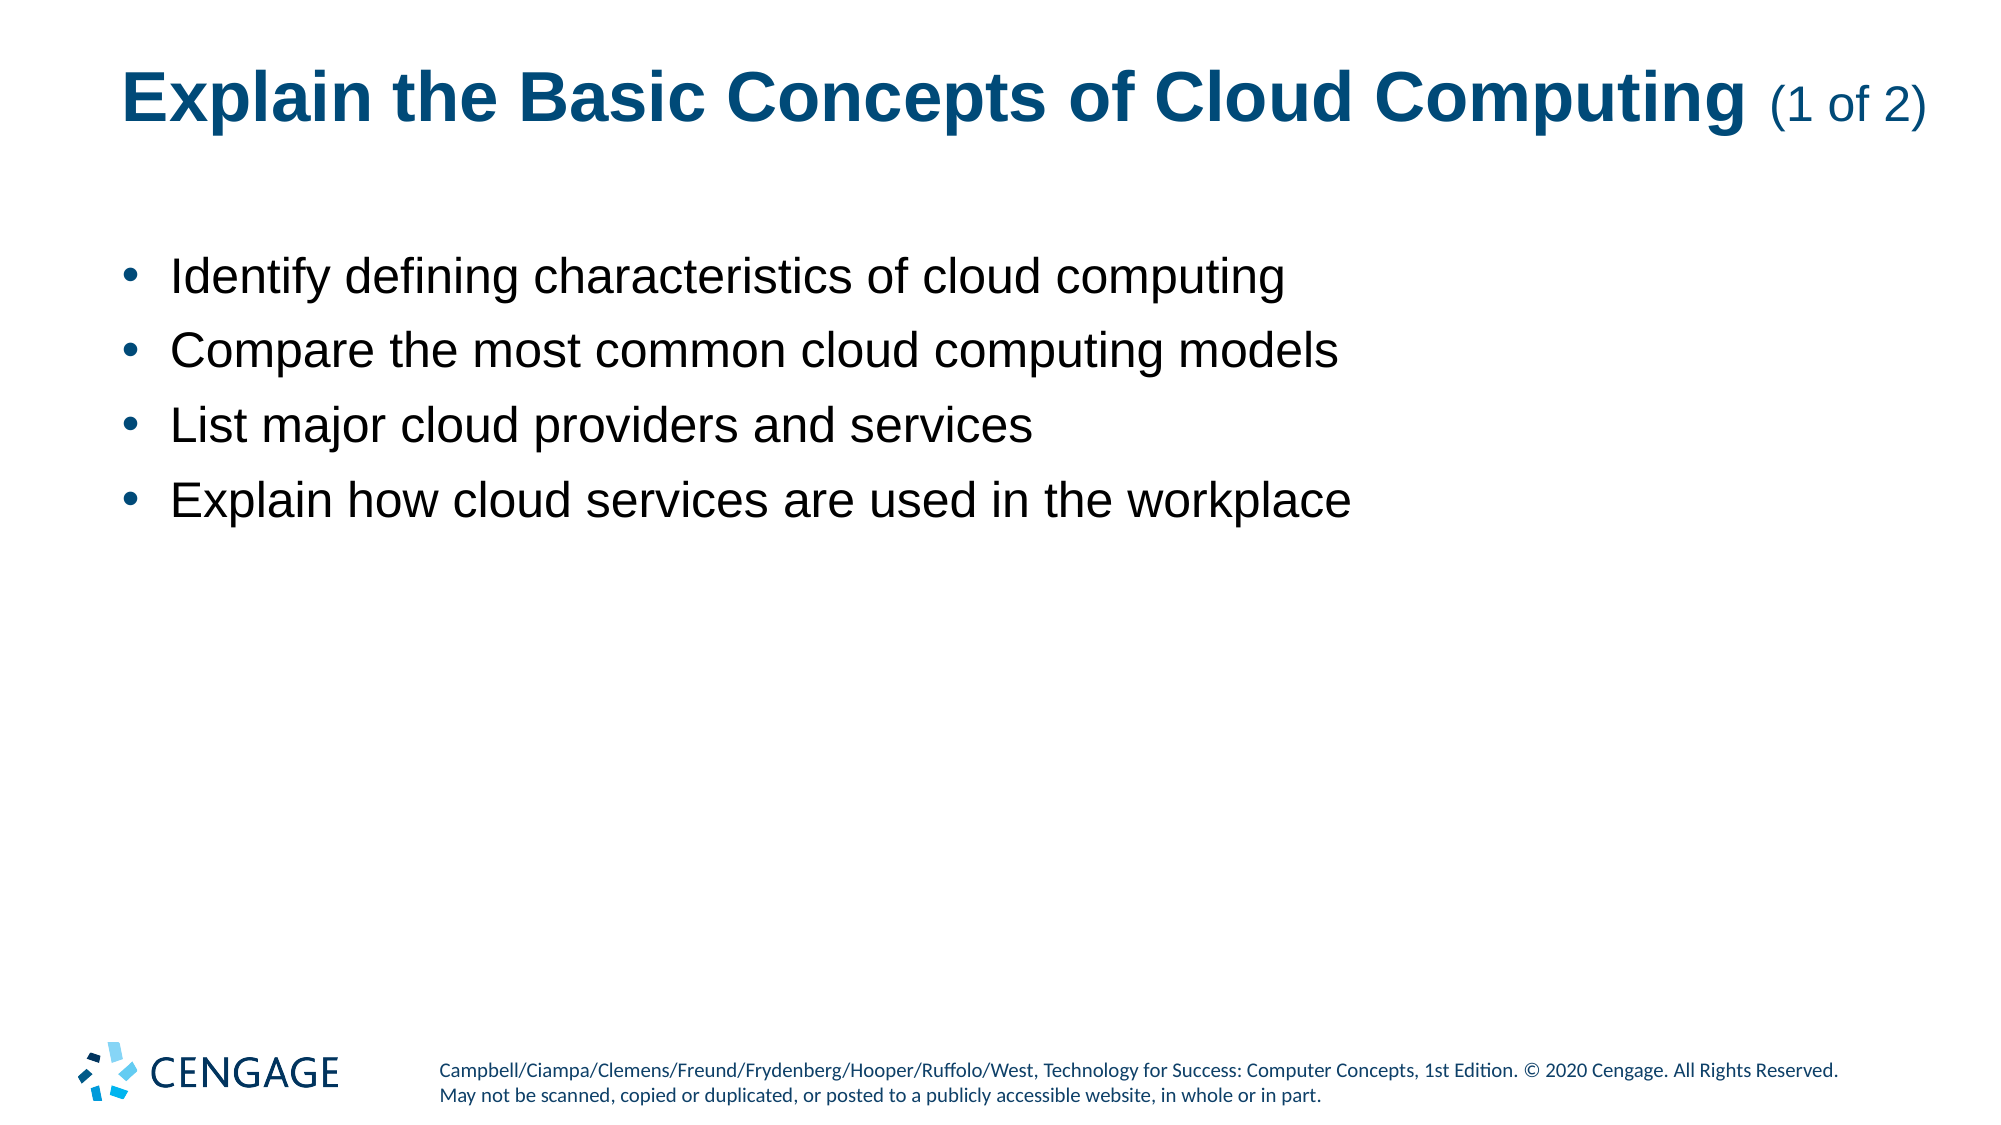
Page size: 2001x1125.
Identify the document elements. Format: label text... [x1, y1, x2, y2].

list Identify defining characteristics of cloud computing Compare the most common cloud computing models List major cloud providers and services Explain how cloud services are used in the workplace [121, 249, 1879, 952]
text_box Campbell/Ciampa/Clemens/Freund/Frydenberg/Hooper/Ruffolo/West, Technology for Success: Computer Concepts, 1st Edition. © 2020 Cengage. All Rights Reserved. May not be scanned, copied or duplicated, or posted to a publicly accessible website, in whole or in part. [424, 1049, 1879, 1110]
title Explain the Basic Concepts of Cloud Computing (1 of 2) [121, 59, 1947, 171]
picture [78, 1042, 338, 1101]
